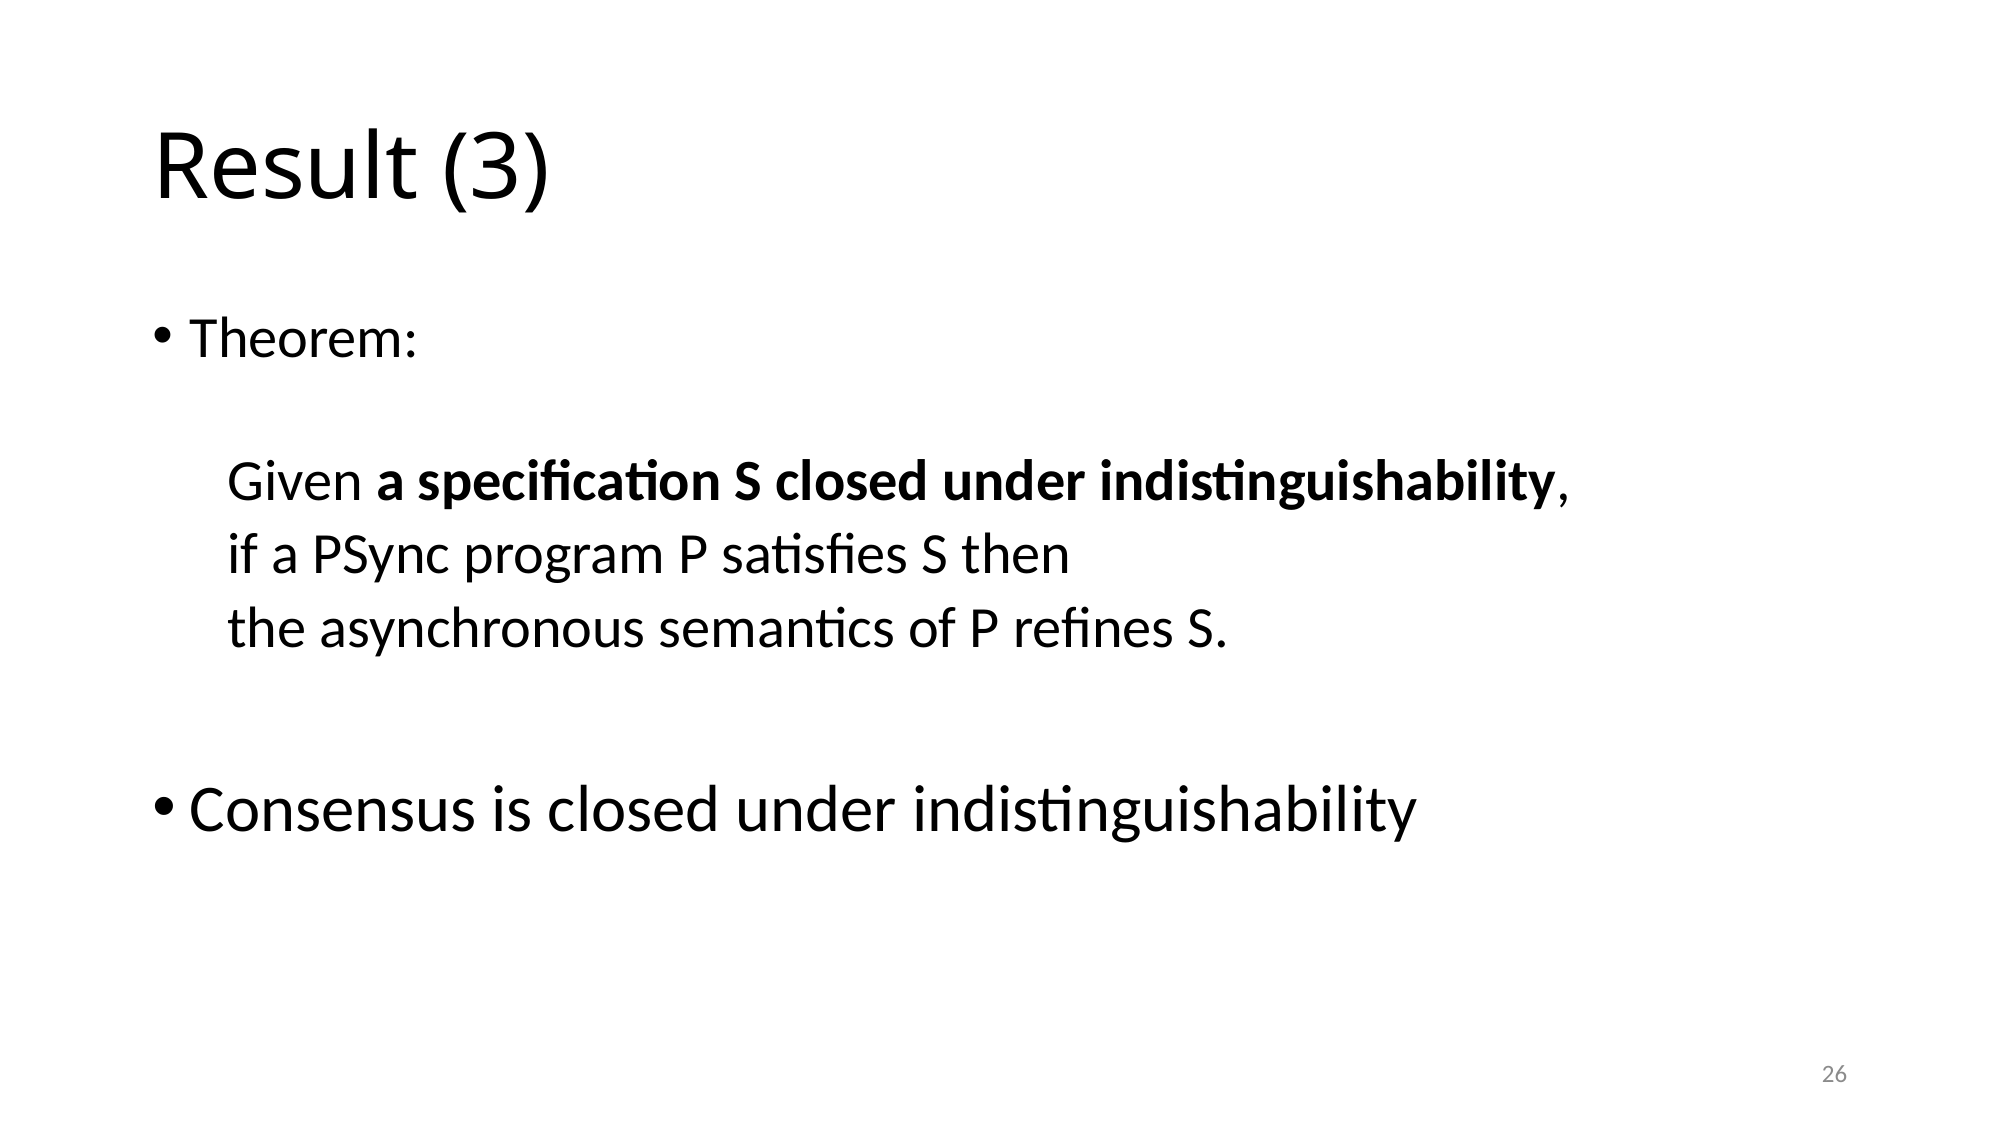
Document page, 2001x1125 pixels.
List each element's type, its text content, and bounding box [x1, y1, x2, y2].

list Theorem: Given a specification S closed under indistinguishability, if a PSync program P satisfies S then the asynchronous semantics of P refines S. Consensus is closed under indistinguishability [137, 299, 1863, 1014]
slide_number 26 [1412, 1042, 1863, 1103]
title Result (3) [137, 59, 1863, 278]
